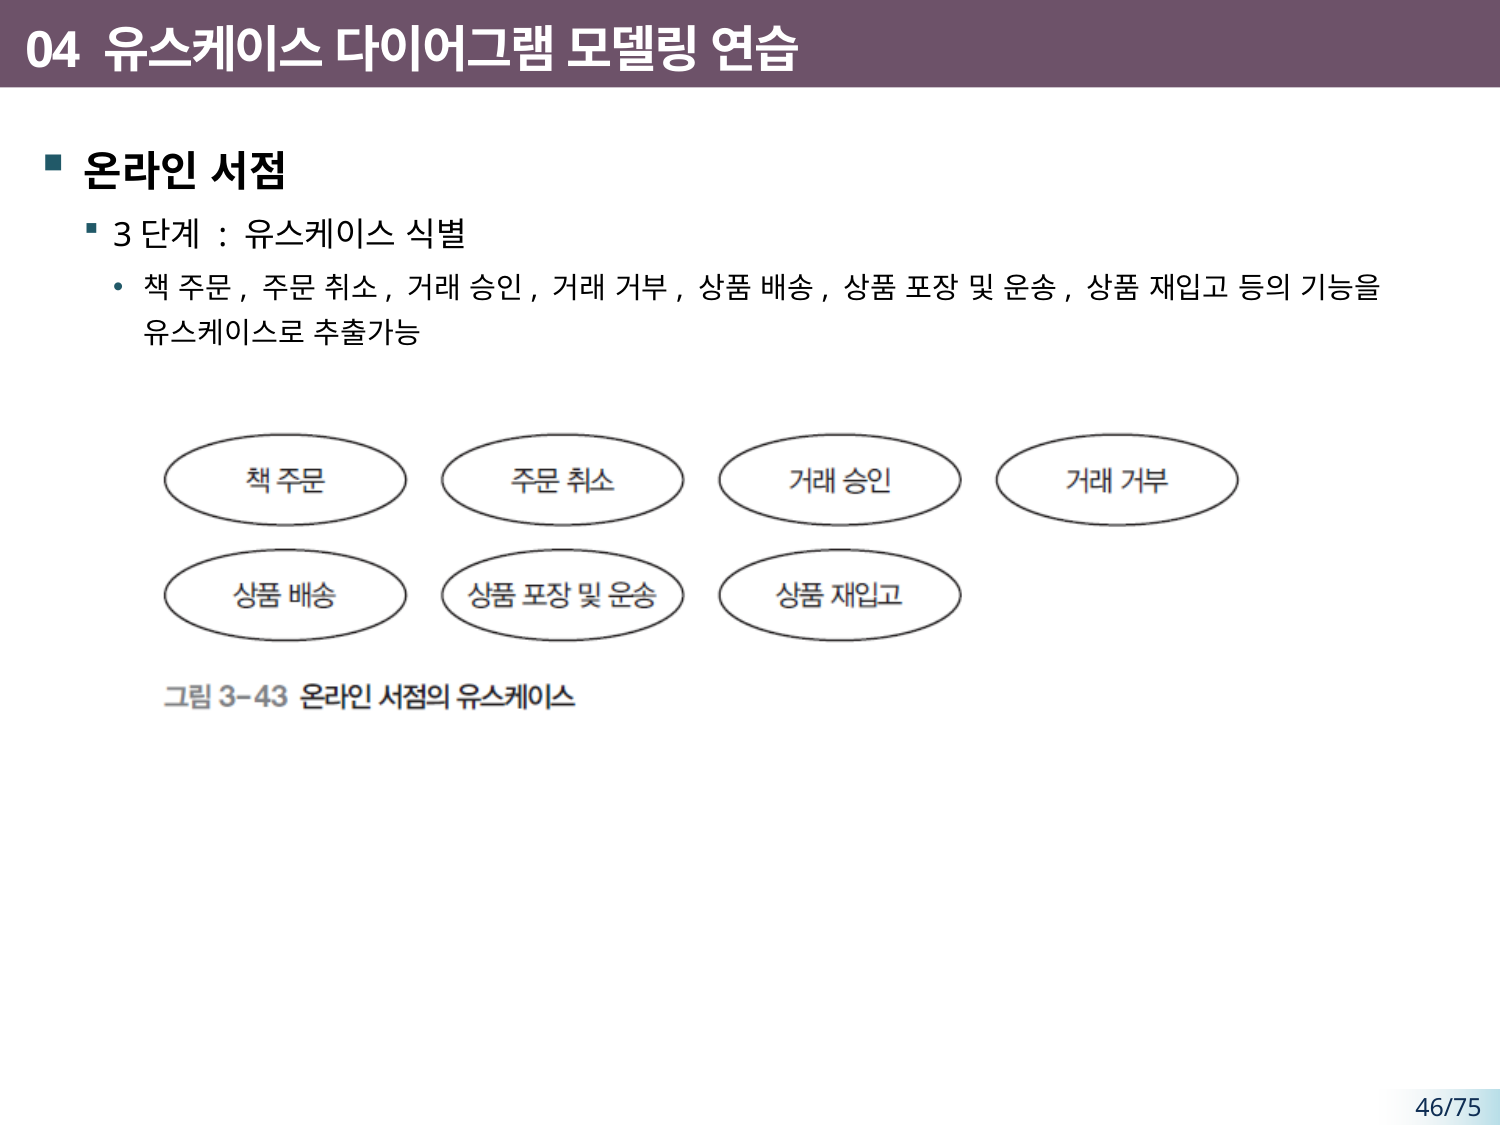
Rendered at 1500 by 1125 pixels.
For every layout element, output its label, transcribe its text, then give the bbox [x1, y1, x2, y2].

list 온라인 서점 3단계 : 유스케이스 식별 책 주문, 주문 취소, 거래 승인, 거래 거부, 상품 배송, 상품 포장 및 운송, 상품 재입고 등의 기능을 유스케이스로 추출가능 [10, 126, 1481, 1057]
title 04 유스케이스 다이어그램 모델링 연습 [10, 8, 1288, 87]
picture [147, 396, 1256, 715]
